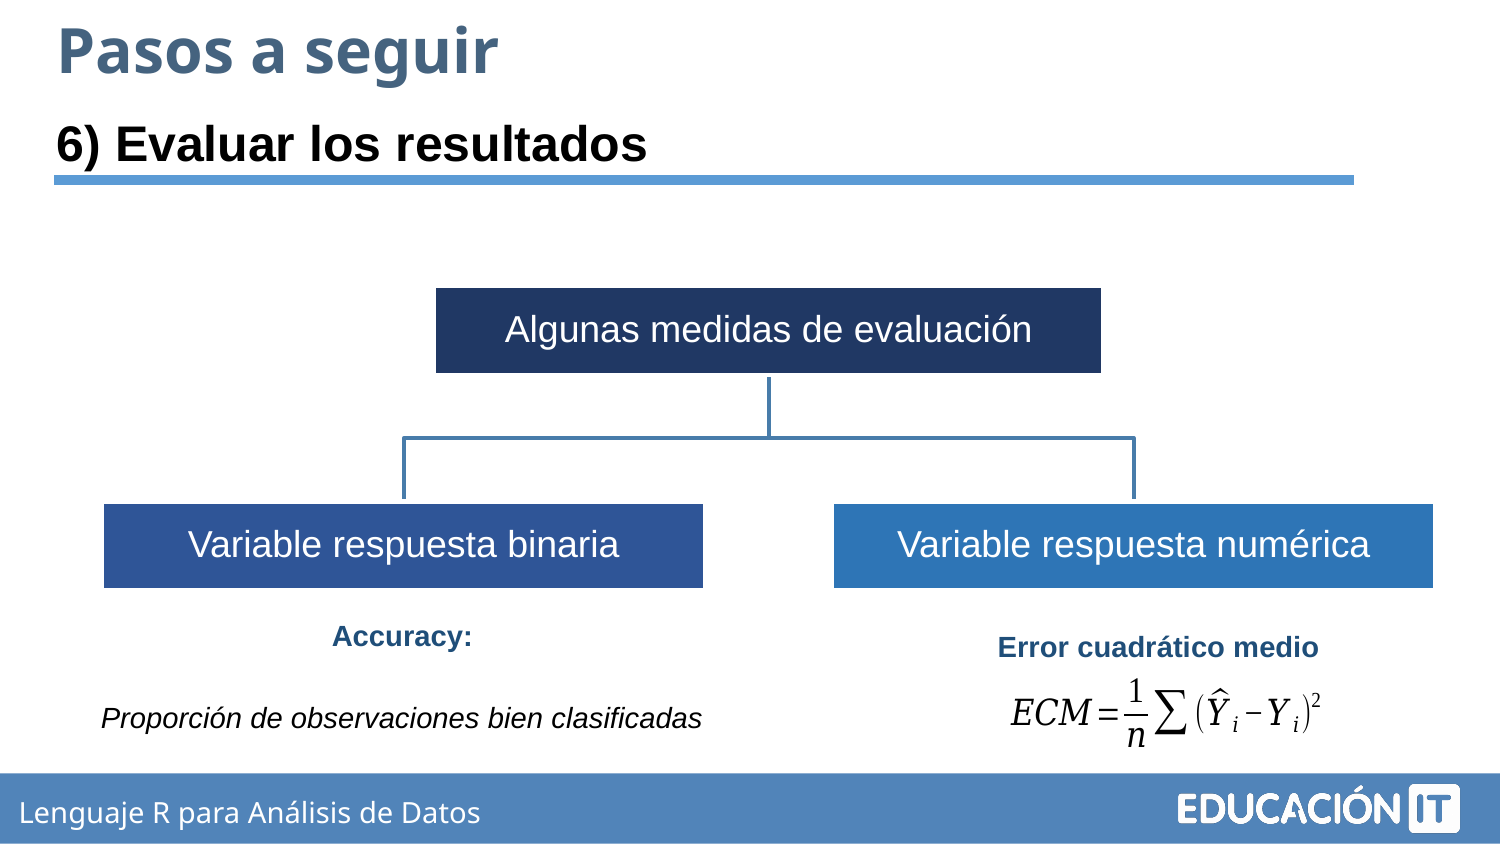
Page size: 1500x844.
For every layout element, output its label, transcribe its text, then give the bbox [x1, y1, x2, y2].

text_box Accuracy: Proporción de observaciones bien clasificadas [66, 592, 747, 742]
picture [1175, 778, 1463, 839]
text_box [101, 196, 1436, 680]
text_box Pasos a seguir [41, 10, 1031, 87]
text_box 6) Evaluar los resultados [41, 104, 1436, 180]
